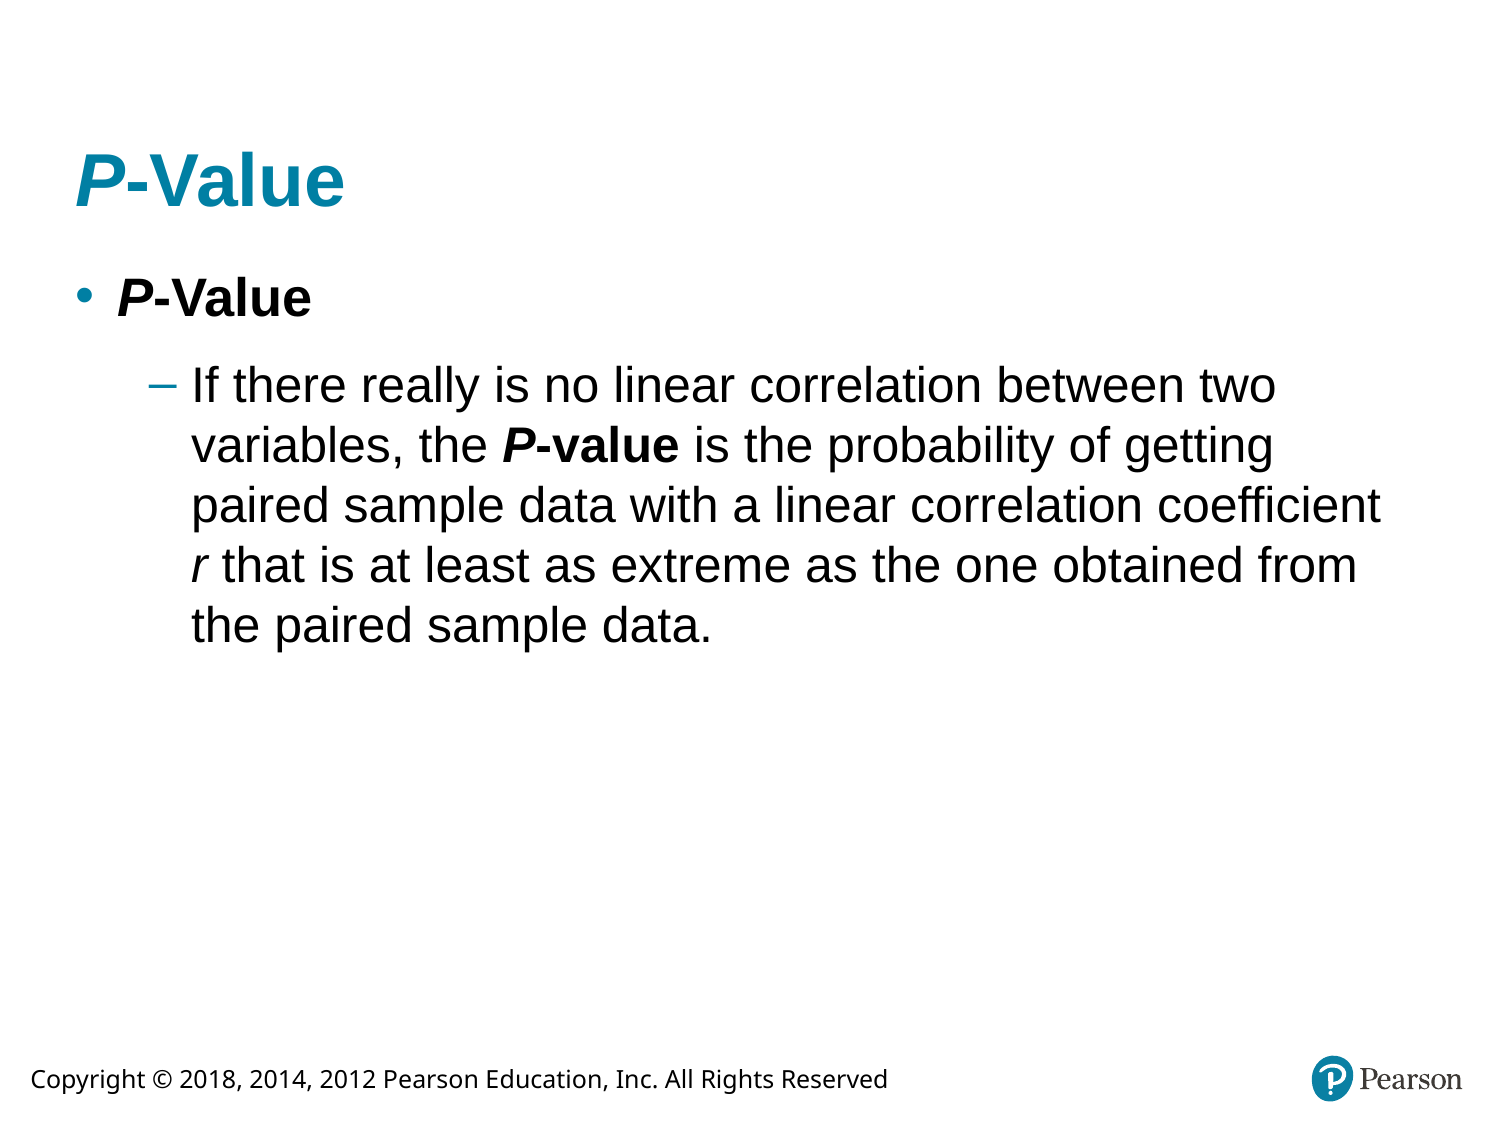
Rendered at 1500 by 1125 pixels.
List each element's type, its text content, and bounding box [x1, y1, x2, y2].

title P-Value [75, 41, 1425, 222]
list P-Value If there really is no linear correlation between two variables, the P-value is the probability of getting paired sample data with a linear correlation coefficient r that is at least as extreme as the one obtained from the paired sample data. [75, 262, 1400, 963]
